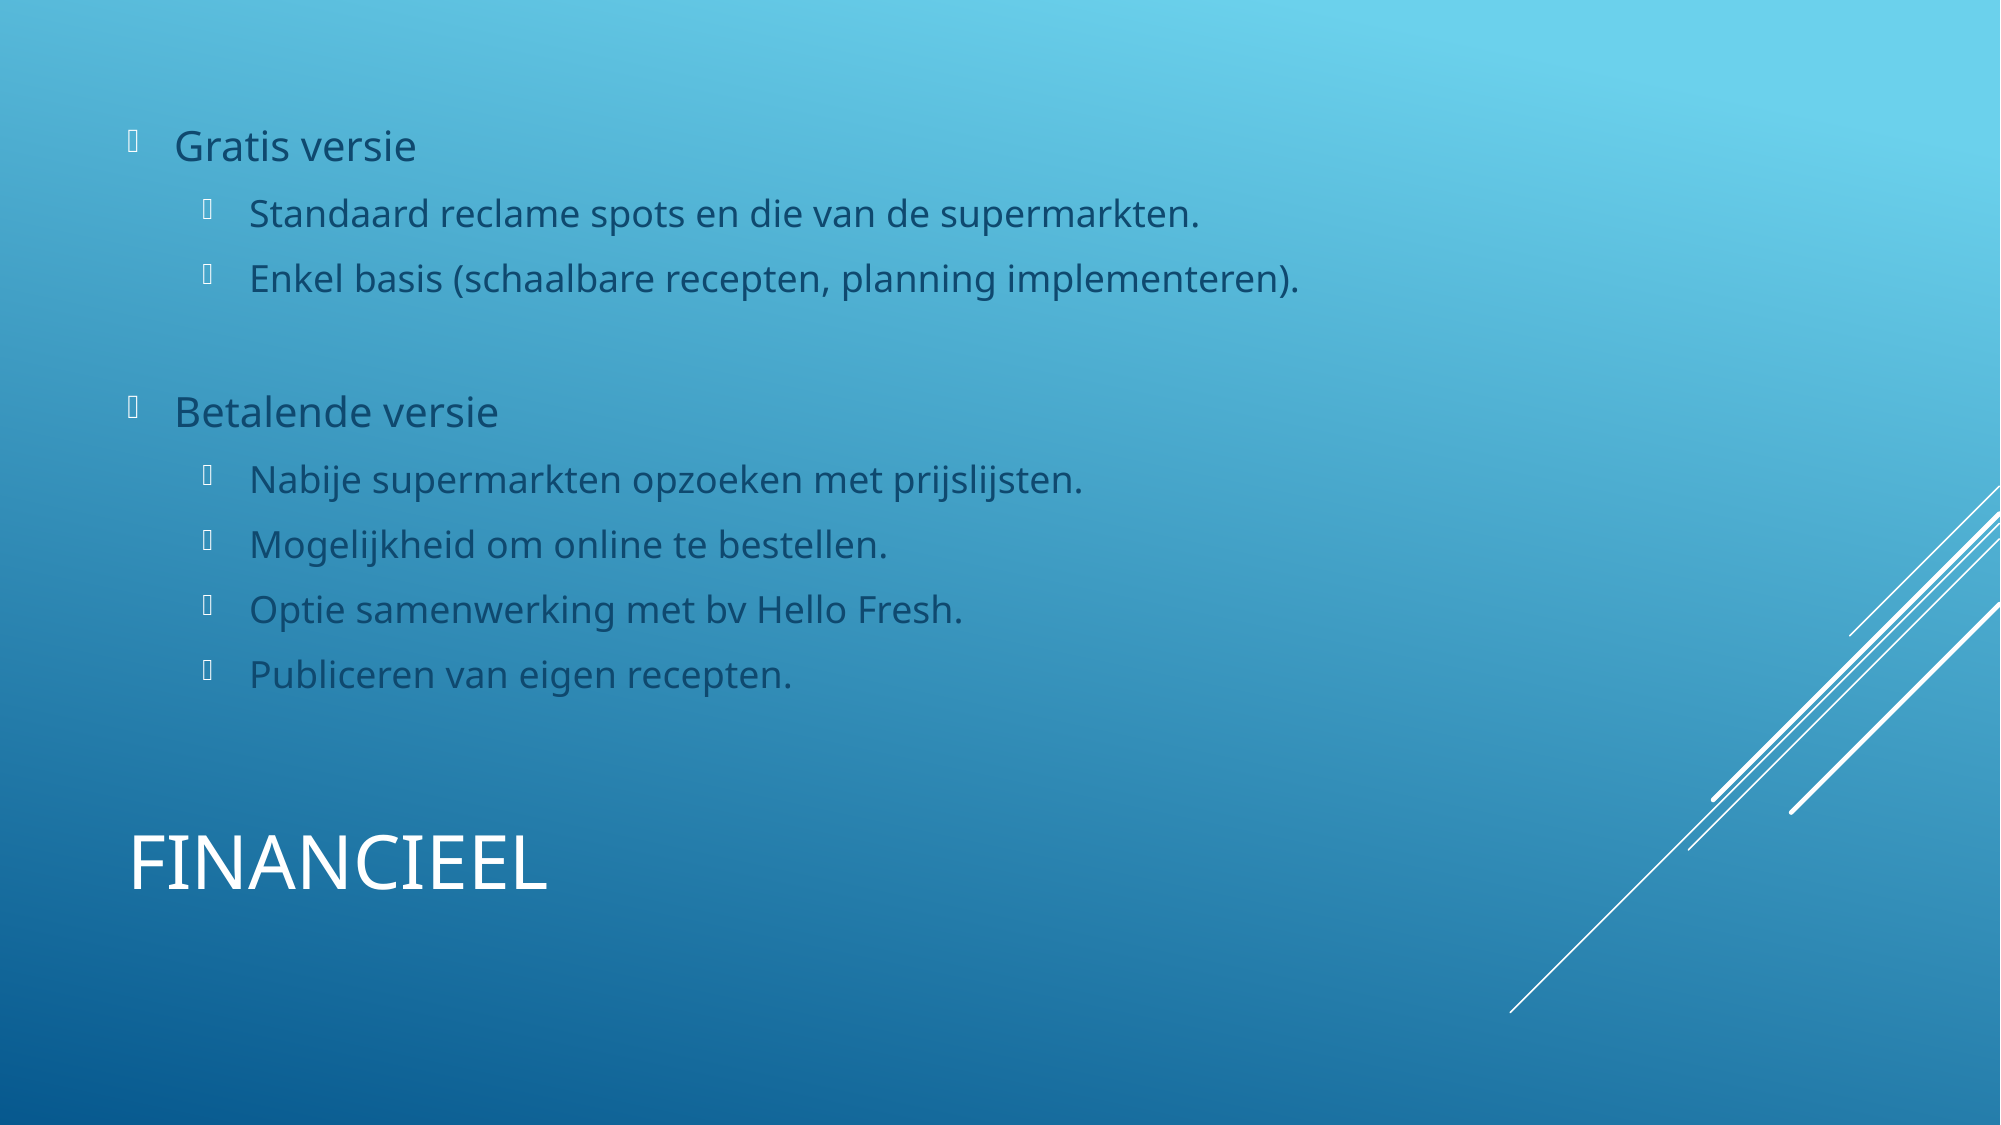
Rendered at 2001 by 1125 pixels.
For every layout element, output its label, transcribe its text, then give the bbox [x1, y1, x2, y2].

title Financieel [112, 736, 1513, 984]
list Gratis versie Standaard reclame spots en die van de supermarkten. Enkel basis (schaalbare recepten, planning implementeren). Betalende versie Nabije supermarkten opzoeken met prijslijsten. Mogelijkheid om online te bestellen. Optie samenwerking met bv Hello Fresh. Publiceren van eigen recepten. [112, 112, 1513, 706]
